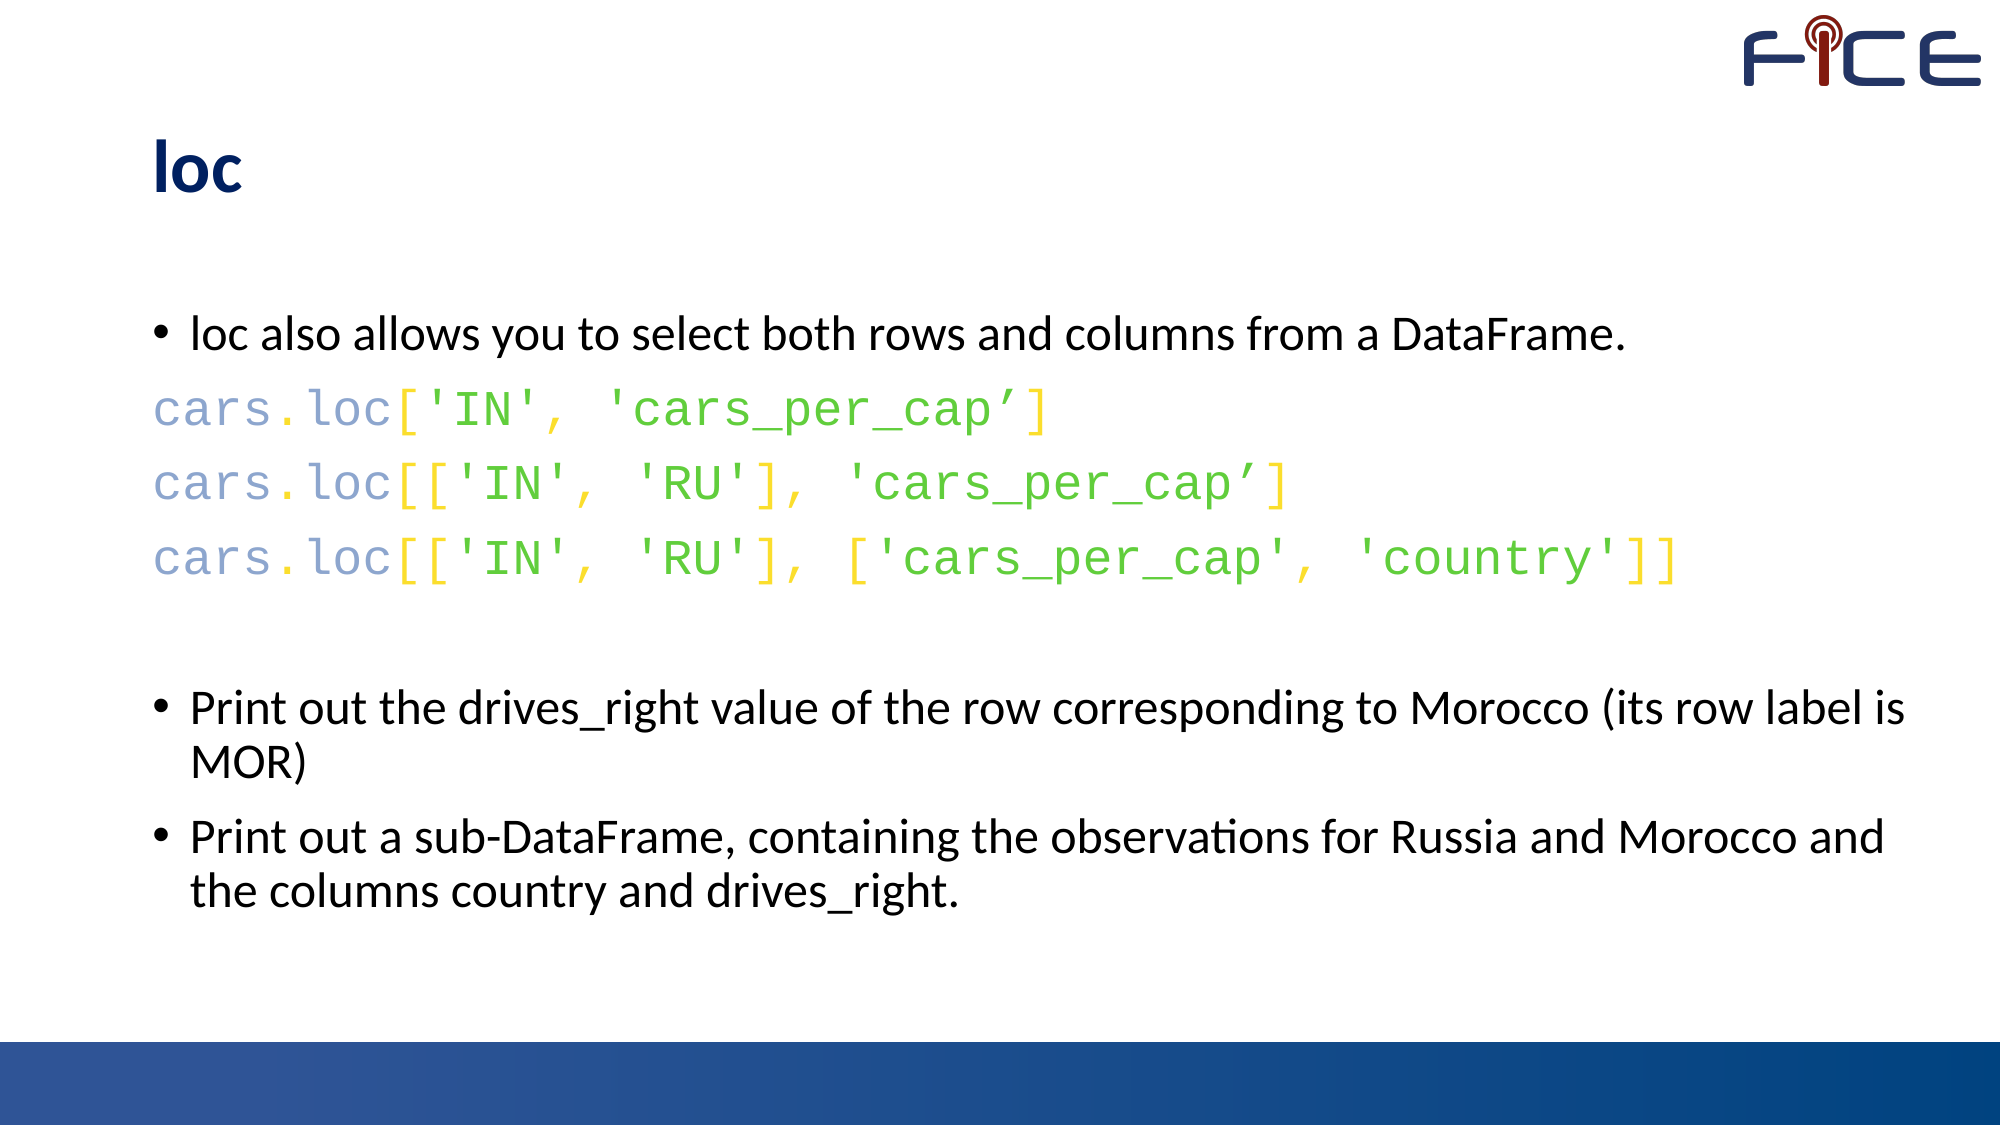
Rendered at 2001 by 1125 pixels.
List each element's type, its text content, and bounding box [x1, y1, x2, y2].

picture [1744, 15, 1981, 86]
title loc [137, 59, 1863, 278]
list loc also allows you to select both rows and columns from a DataFrame. cars.loc['IN', 'cars_per_cap’] cars.loc[['IN', 'RU'], 'cars_per_cap’] cars.loc[['IN', 'RU'], ['cars_per_cap', 'country']] Print out the drives_right value of the row corresponding to Morocco (its row label is MOR) Print out a sub-DataFrame, containing the observations for Russia and Morocco and the columns country and drives_right. [137, 299, 1978, 1066]
